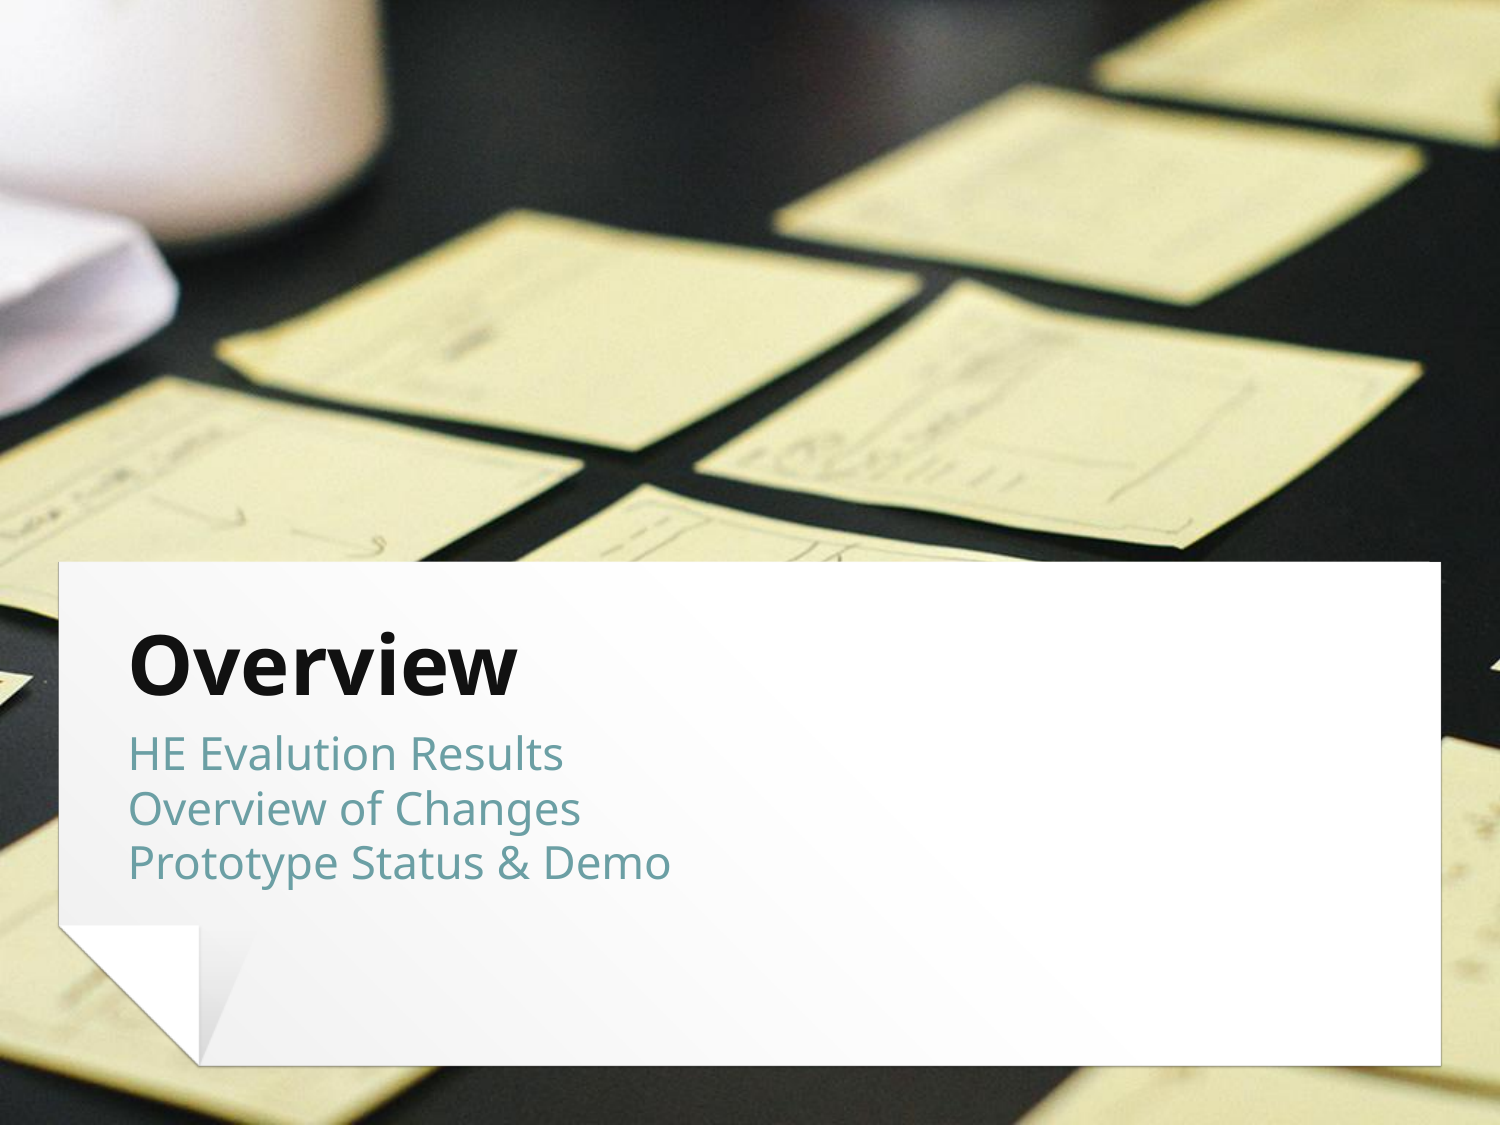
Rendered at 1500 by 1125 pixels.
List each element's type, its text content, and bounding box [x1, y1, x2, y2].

subtitle HE Evalution Results Overview of Changes Prototype Status & Demo [112, 709, 1388, 881]
picture [0, 0, 1500, 1125]
title Overview [112, 596, 1388, 709]
